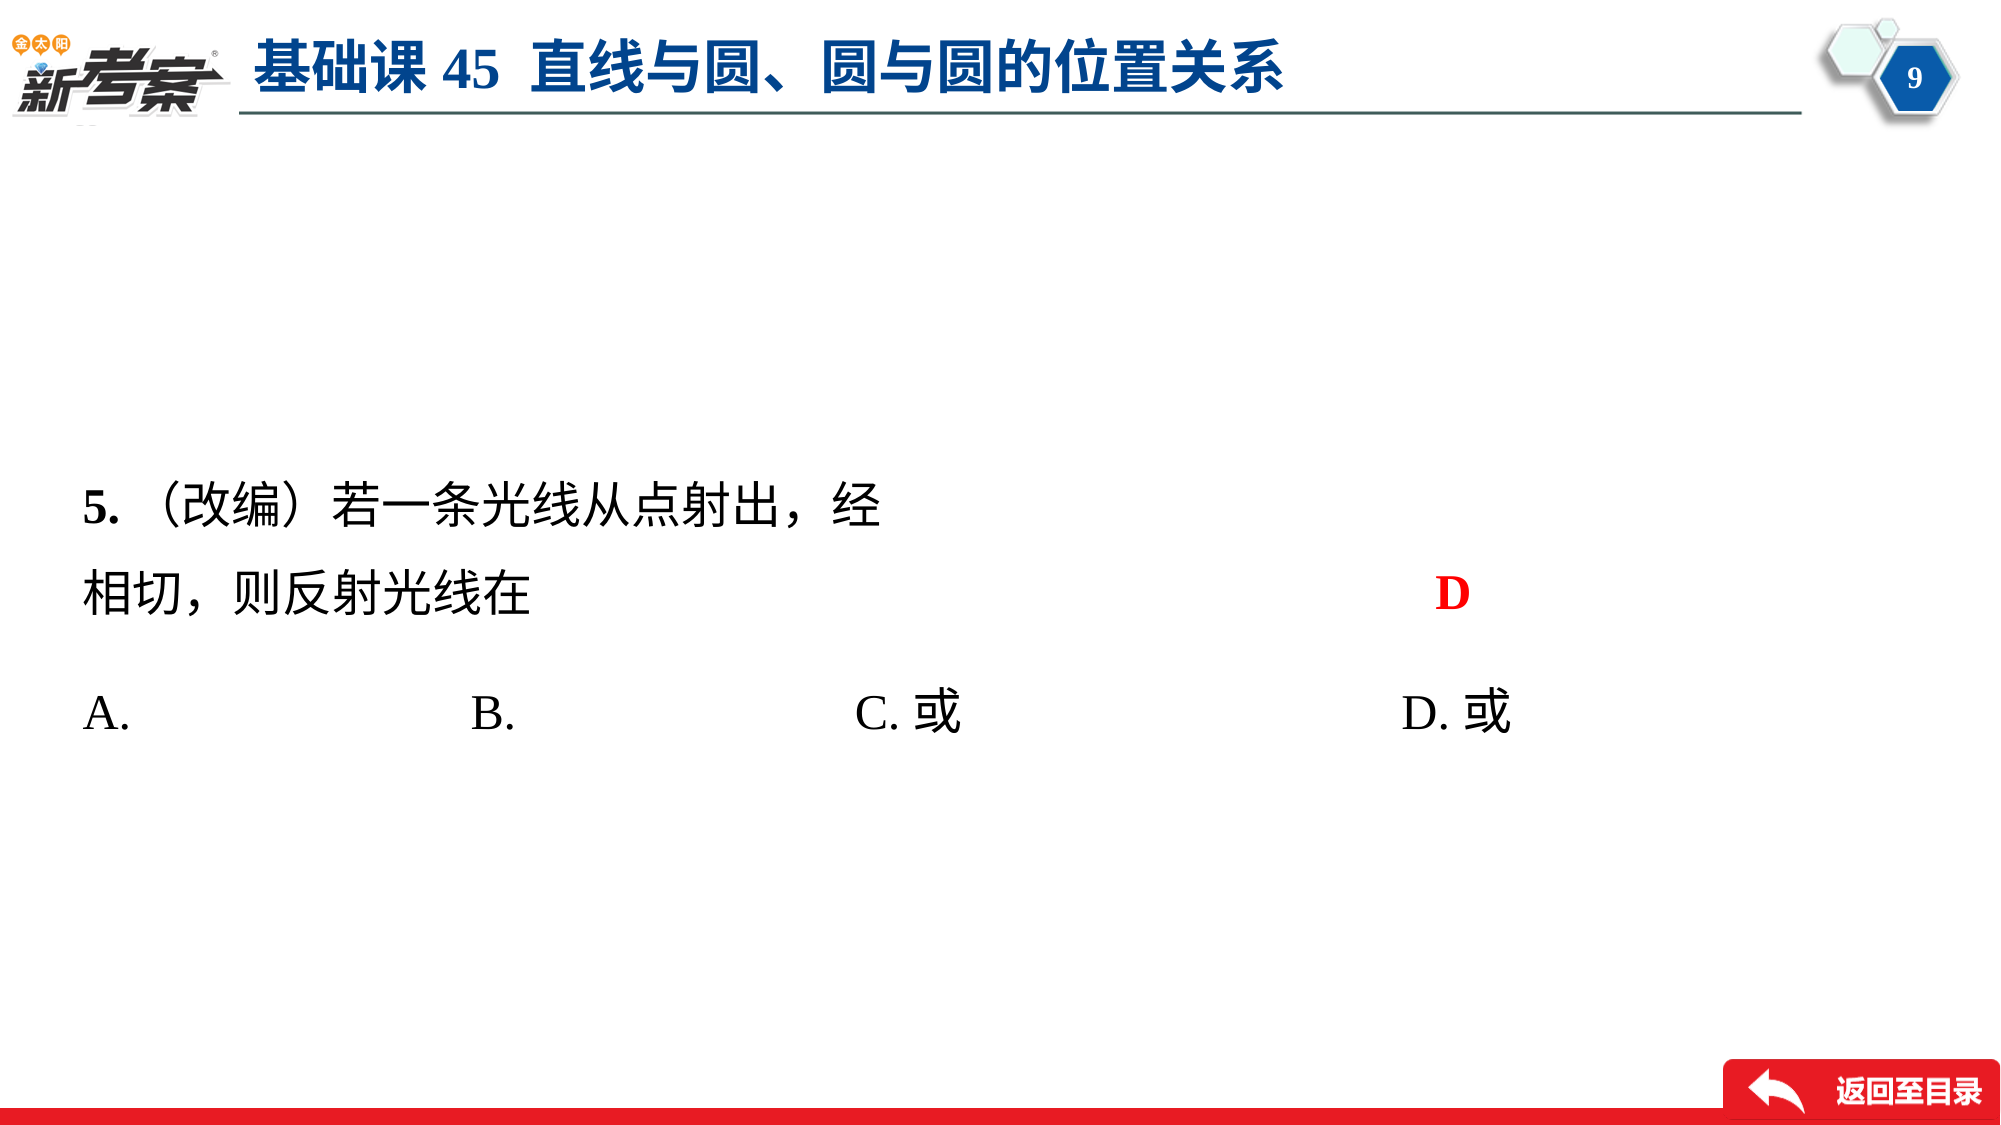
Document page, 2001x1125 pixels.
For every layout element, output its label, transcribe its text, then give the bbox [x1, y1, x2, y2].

text_box D [1417, 531, 1490, 611]
picture [0, 0, 2001, 1125]
